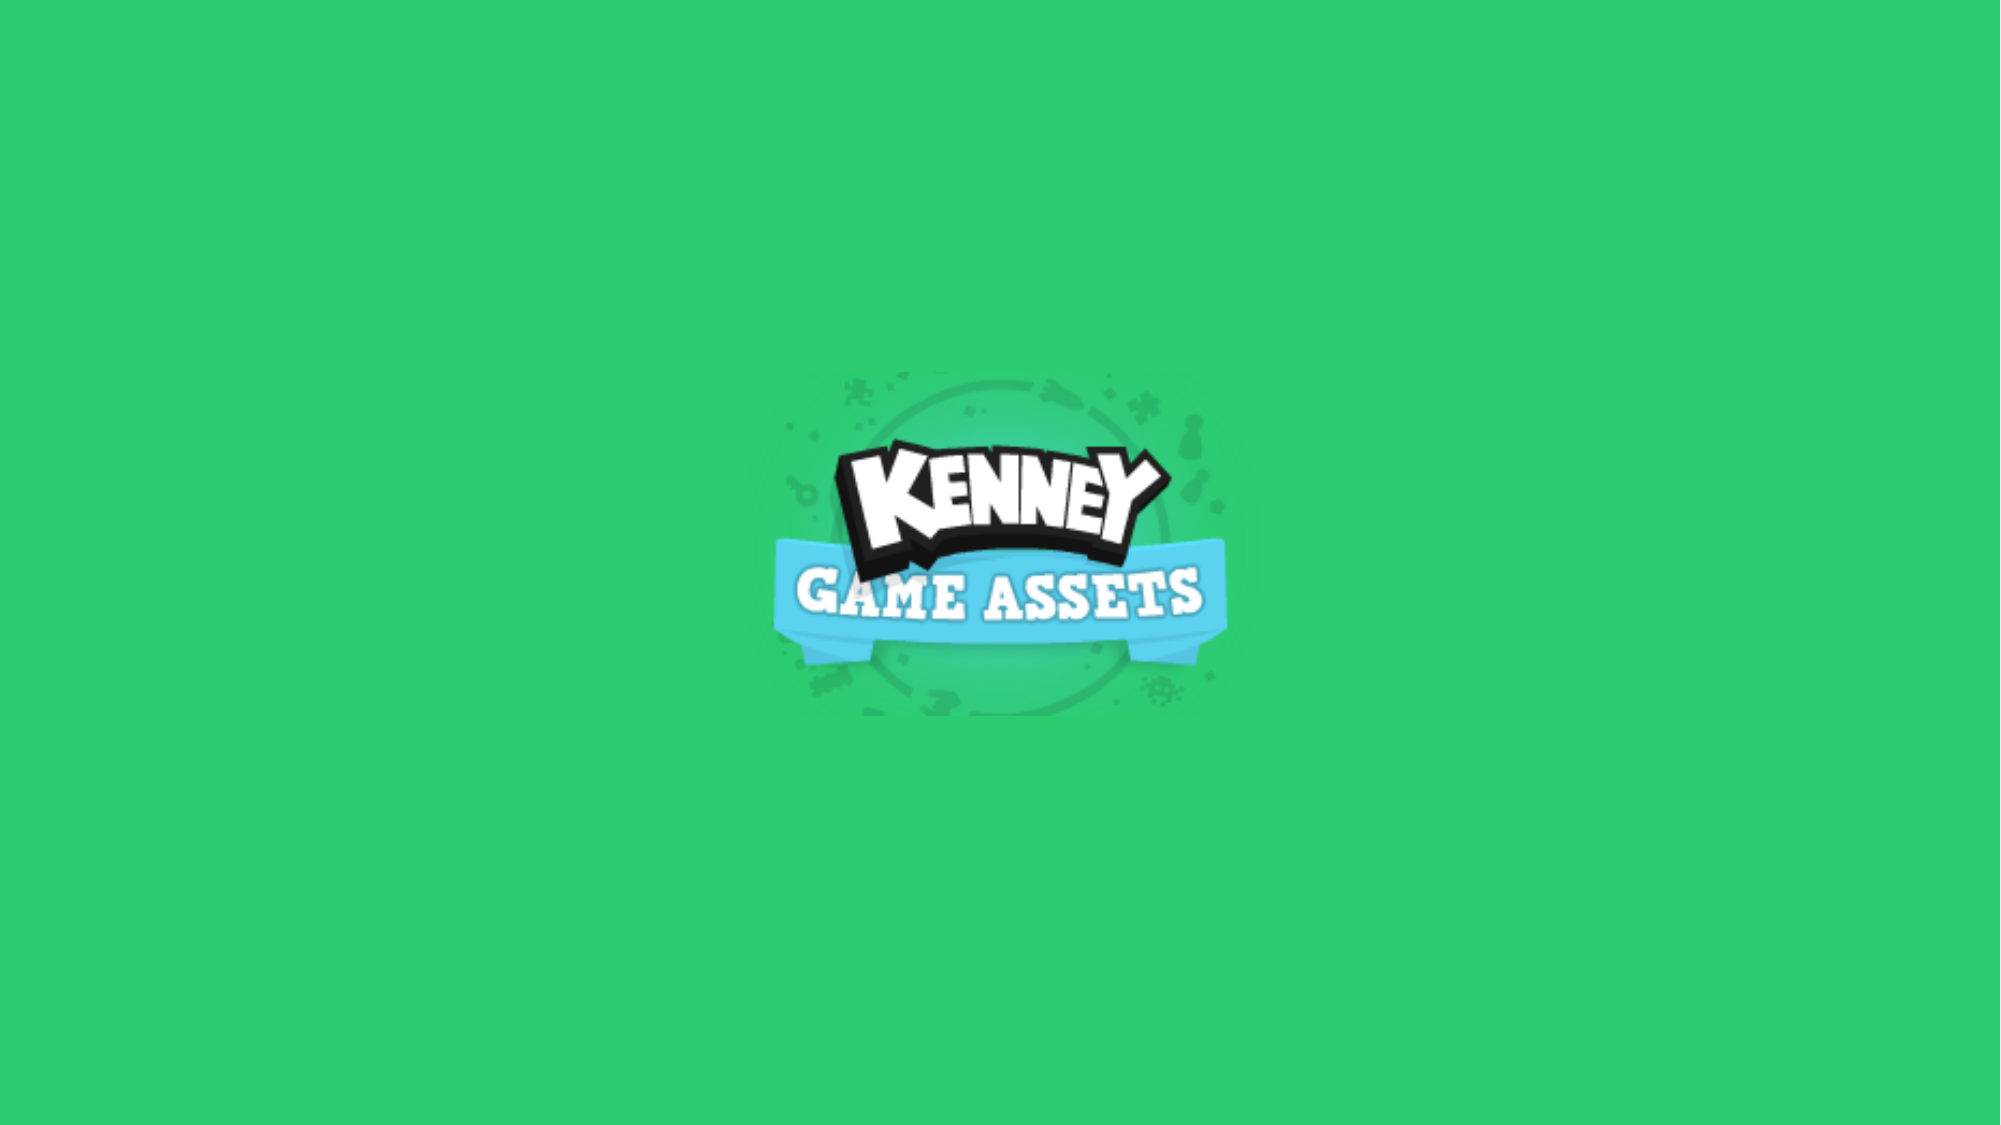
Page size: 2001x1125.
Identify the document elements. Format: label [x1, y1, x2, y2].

picture [407, 372, 1593, 716]
